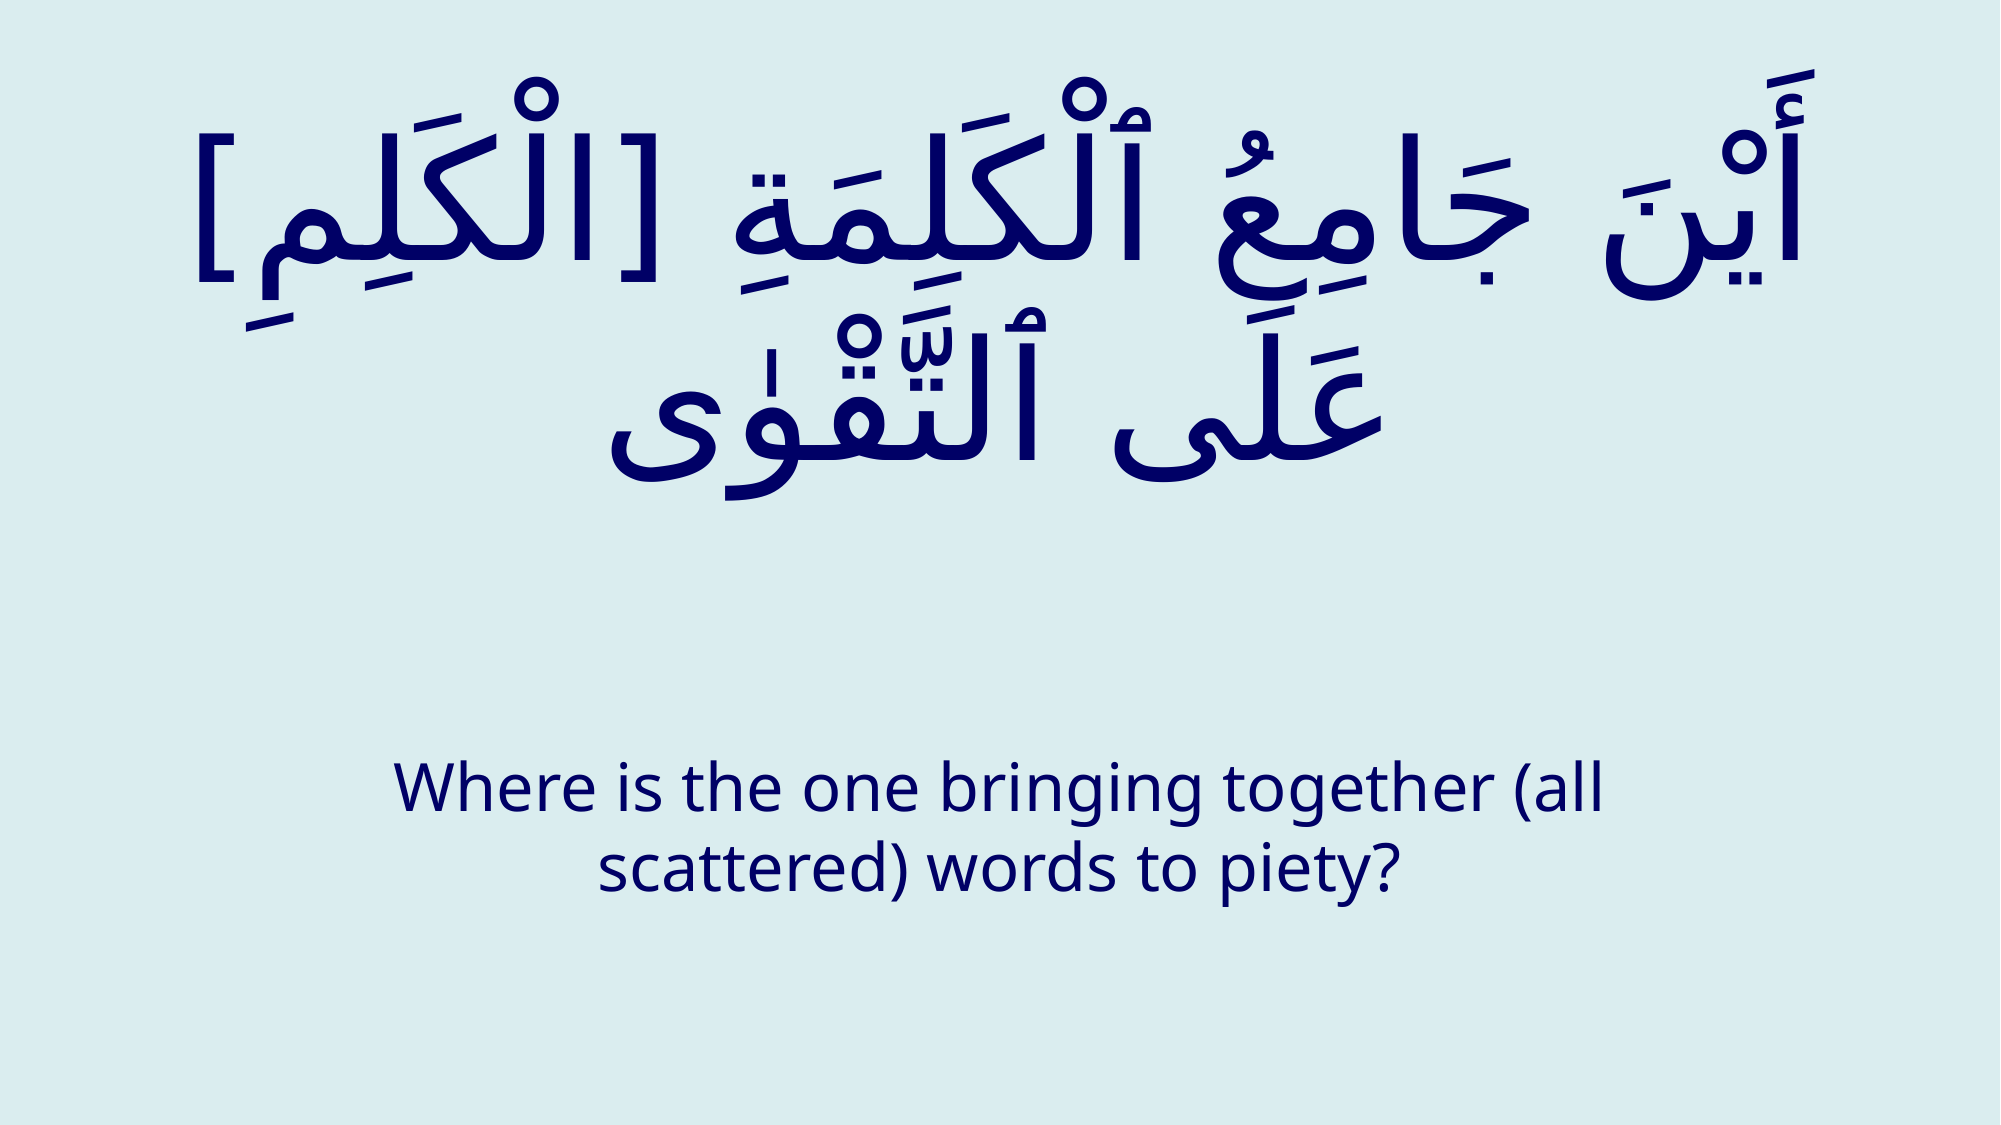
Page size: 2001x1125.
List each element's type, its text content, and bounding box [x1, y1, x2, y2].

title أَيْنَ جَامِعُ ٱلْكَلِمَةِ [الْكَلِمِ‏] عَلَى ٱلتَّقْوٰى [0, 200, 2000, 388]
list Where is the one bringing together (all scattered) words to piety? [356, 737, 1644, 1050]
